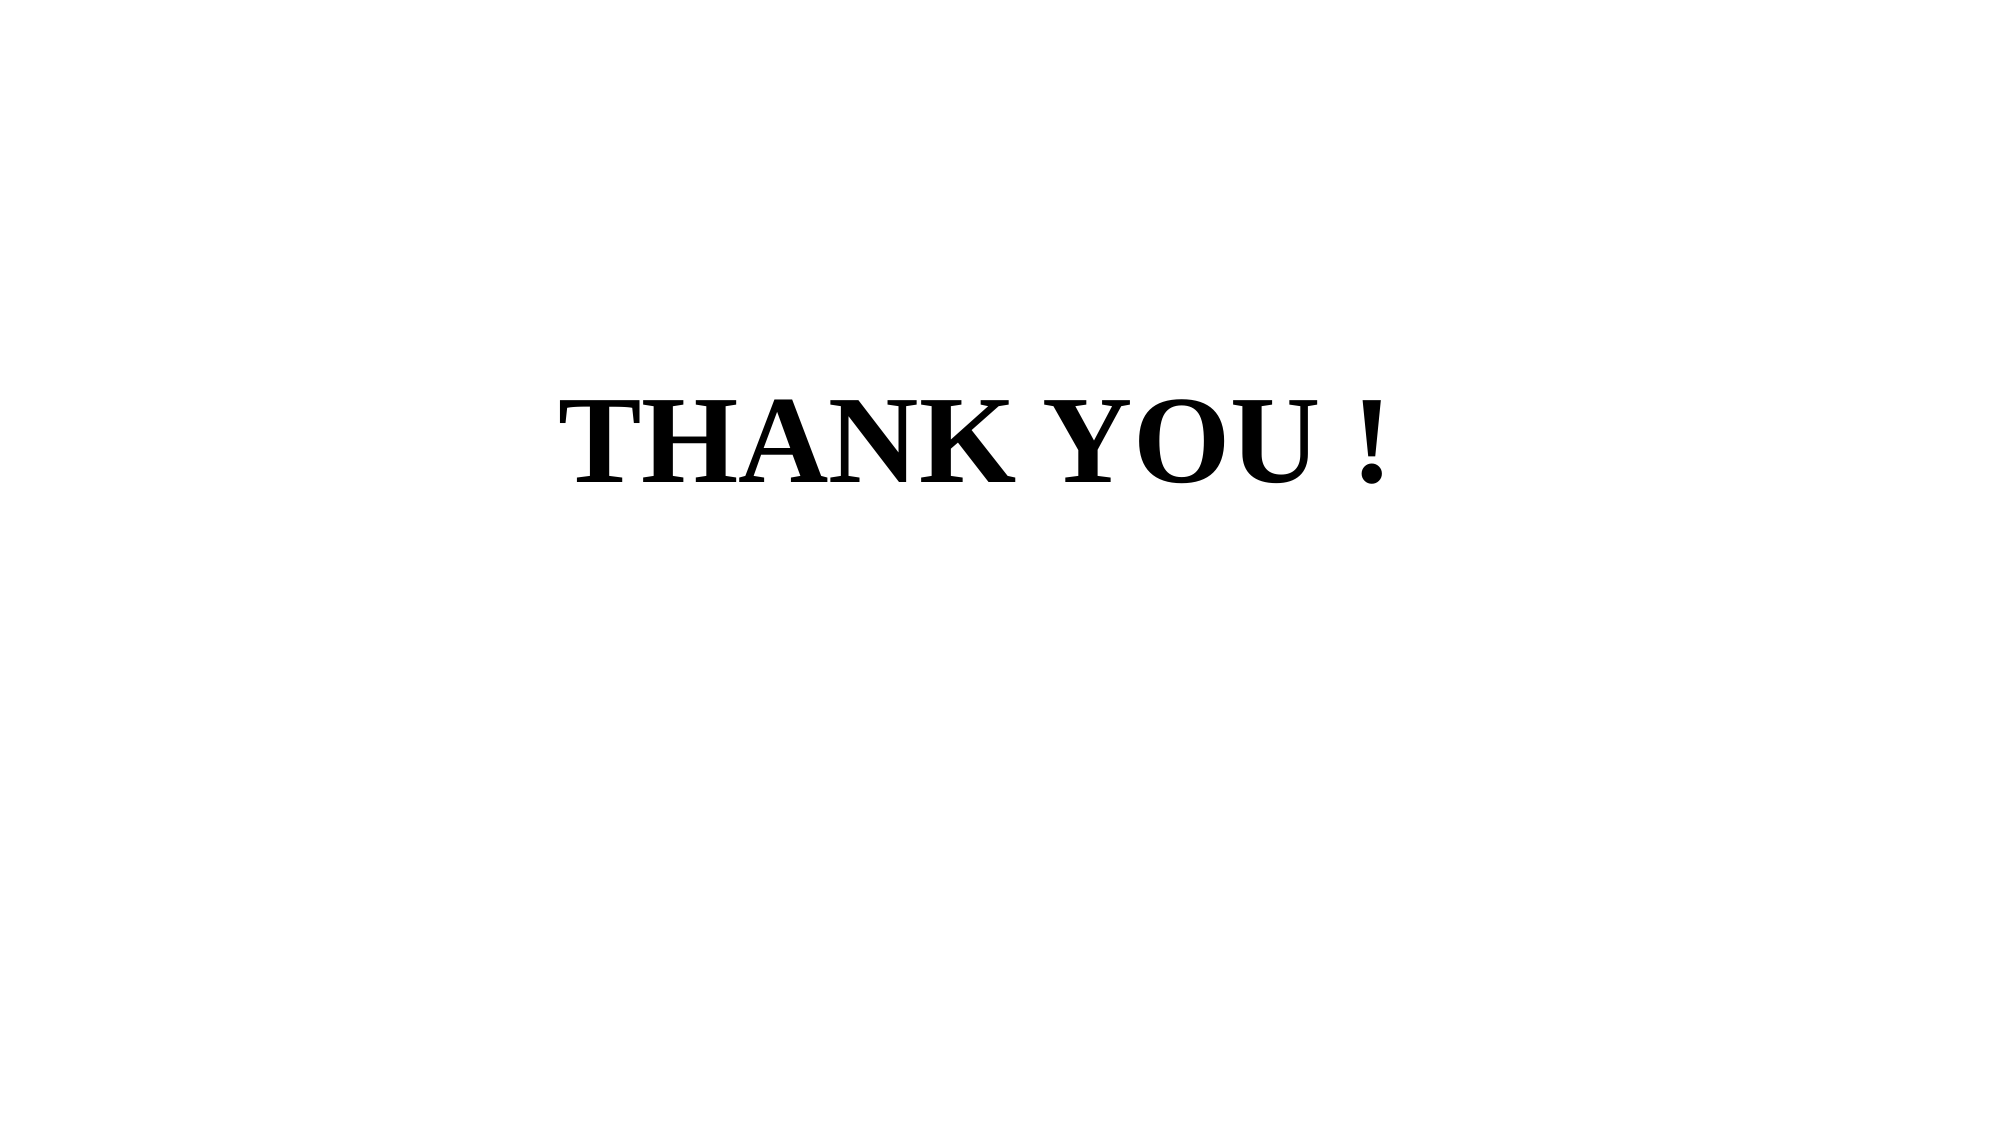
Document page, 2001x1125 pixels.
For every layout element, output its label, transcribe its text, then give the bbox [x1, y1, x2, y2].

subtitle THANK YOU ! [226, 367, 1727, 572]
